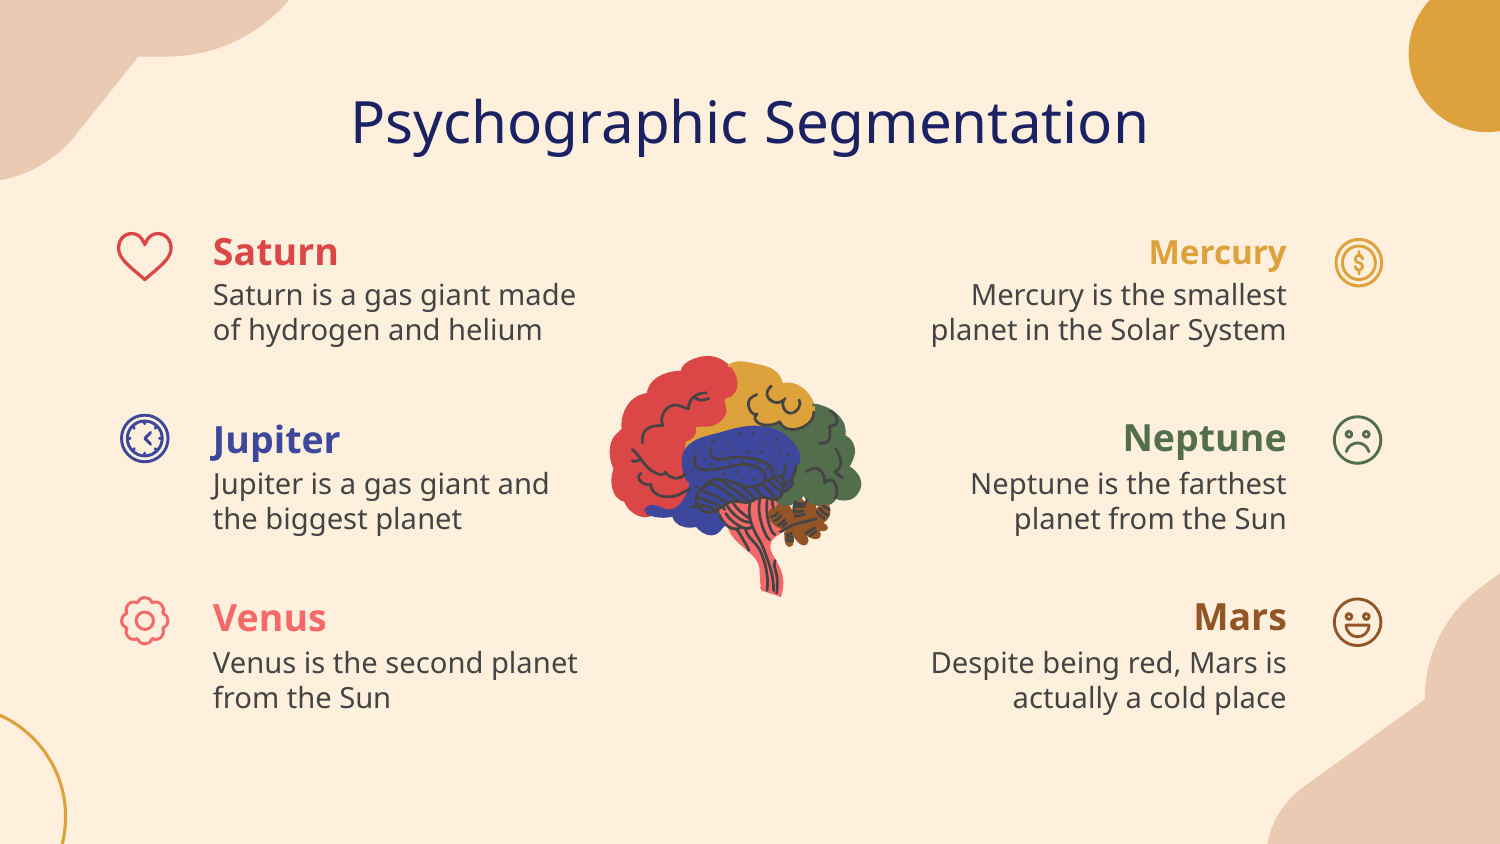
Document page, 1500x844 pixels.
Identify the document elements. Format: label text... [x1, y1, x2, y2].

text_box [1332, 597, 1383, 648]
subtitle Despite being red, Mars is actually a cold place [892, 628, 1302, 723]
subtitle Mercury is the smallest planet in the Solar System [892, 261, 1302, 356]
subtitle Venus [197, 578, 511, 628]
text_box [1332, 415, 1383, 465]
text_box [119, 413, 170, 464]
subtitle Saturn is a gas giant made of hydrogen and helium [197, 261, 608, 356]
subtitle Mercury [909, 215, 1302, 261]
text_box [1331, 237, 1384, 288]
subtitle Jupiter [197, 400, 511, 450]
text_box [608, 355, 863, 598]
subtitle Mars [909, 577, 1302, 628]
title Psychographic Segmentation [116, 72, 1383, 167]
text_box [116, 231, 173, 282]
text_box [119, 595, 170, 646]
subtitle Neptune [909, 399, 1302, 450]
subtitle Jupiter is a gas giant and the biggest planet [197, 450, 603, 545]
subtitle Neptune is the farthest planet from the Sun [892, 450, 1302, 545]
subtitle Venus is the second planet from the Sun [197, 628, 608, 723]
subtitle Saturn [197, 213, 511, 261]
